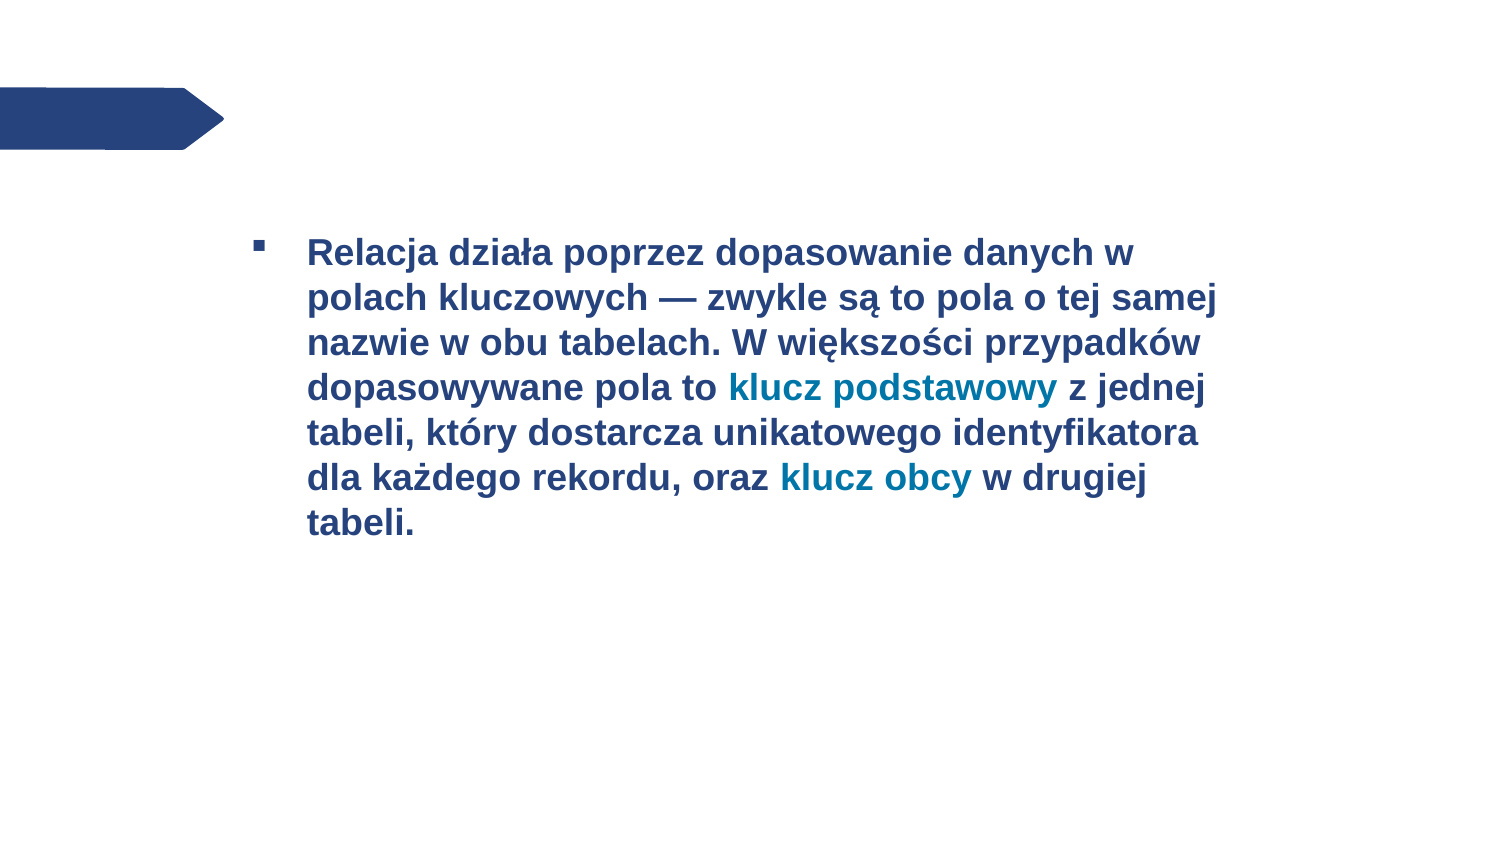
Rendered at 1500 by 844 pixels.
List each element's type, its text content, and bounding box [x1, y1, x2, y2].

list Relacja działa poprzez dopasowanie danych w polach kluczowych — zwykle są to pola o tej samej nazwie w obu tabelach. W większości przypadków dopasowywane pola to klucz podstawowy z jednej tabeli, który dostarcza unikatowego identyfikatora dla każdego rekordu, oraz klucz obcy w drugiej tabeli. [235, 220, 1263, 672]
